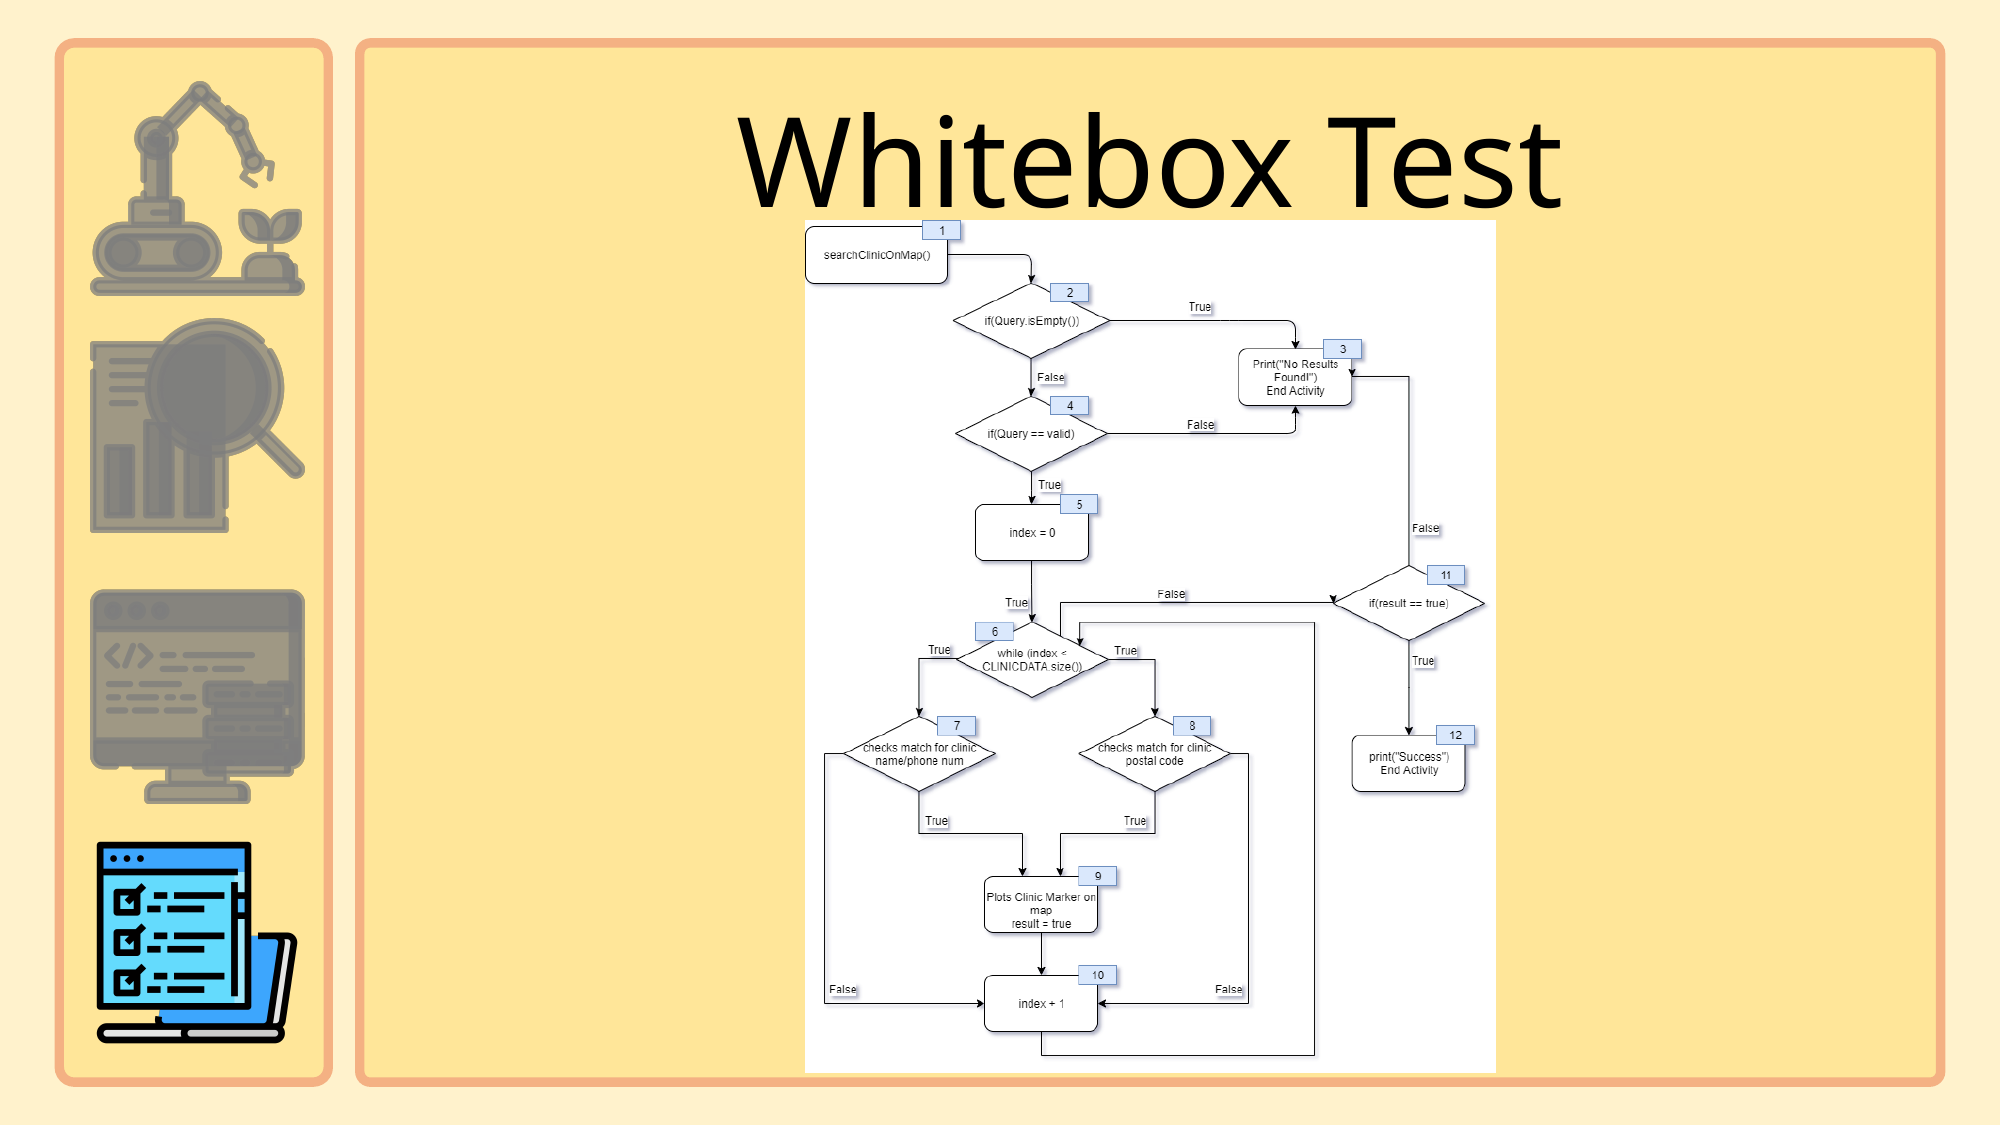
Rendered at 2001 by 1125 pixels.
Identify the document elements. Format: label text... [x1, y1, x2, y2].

text_box [58, 41, 330, 1084]
picture [90, 318, 305, 533]
text_box Whitebox Test [416, 75, 1884, 240]
picture [90, 589, 305, 804]
picture [90, 835, 305, 1050]
text_box [358, 41, 1942, 1084]
picture [805, 220, 1496, 1073]
picture [90, 81, 305, 296]
